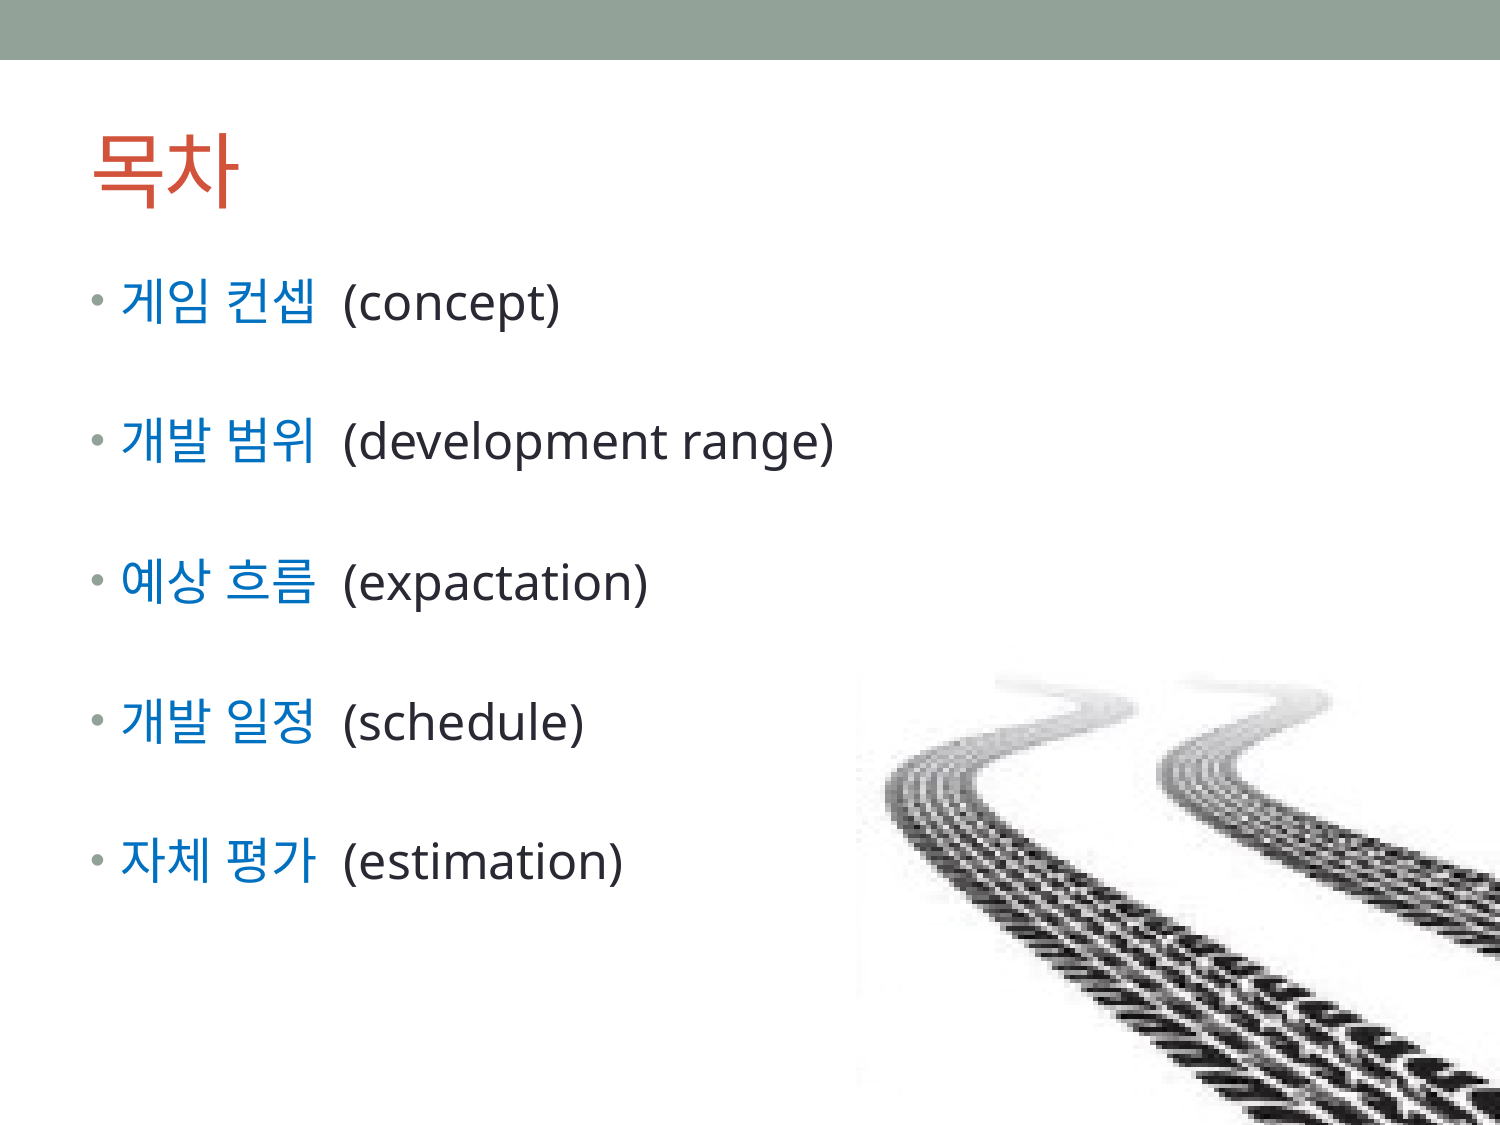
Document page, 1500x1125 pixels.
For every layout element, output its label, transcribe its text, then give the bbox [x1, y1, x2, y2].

picture [855, 644, 1500, 1125]
list 게임 컨셉 (concept) 개발 범위 (development range) 예상 흐름 (expactation) 개발 일정 (schedule) 자체 평가 (estimation) [75, 262, 1425, 1063]
title 목차 [75, 87, 1425, 250]
